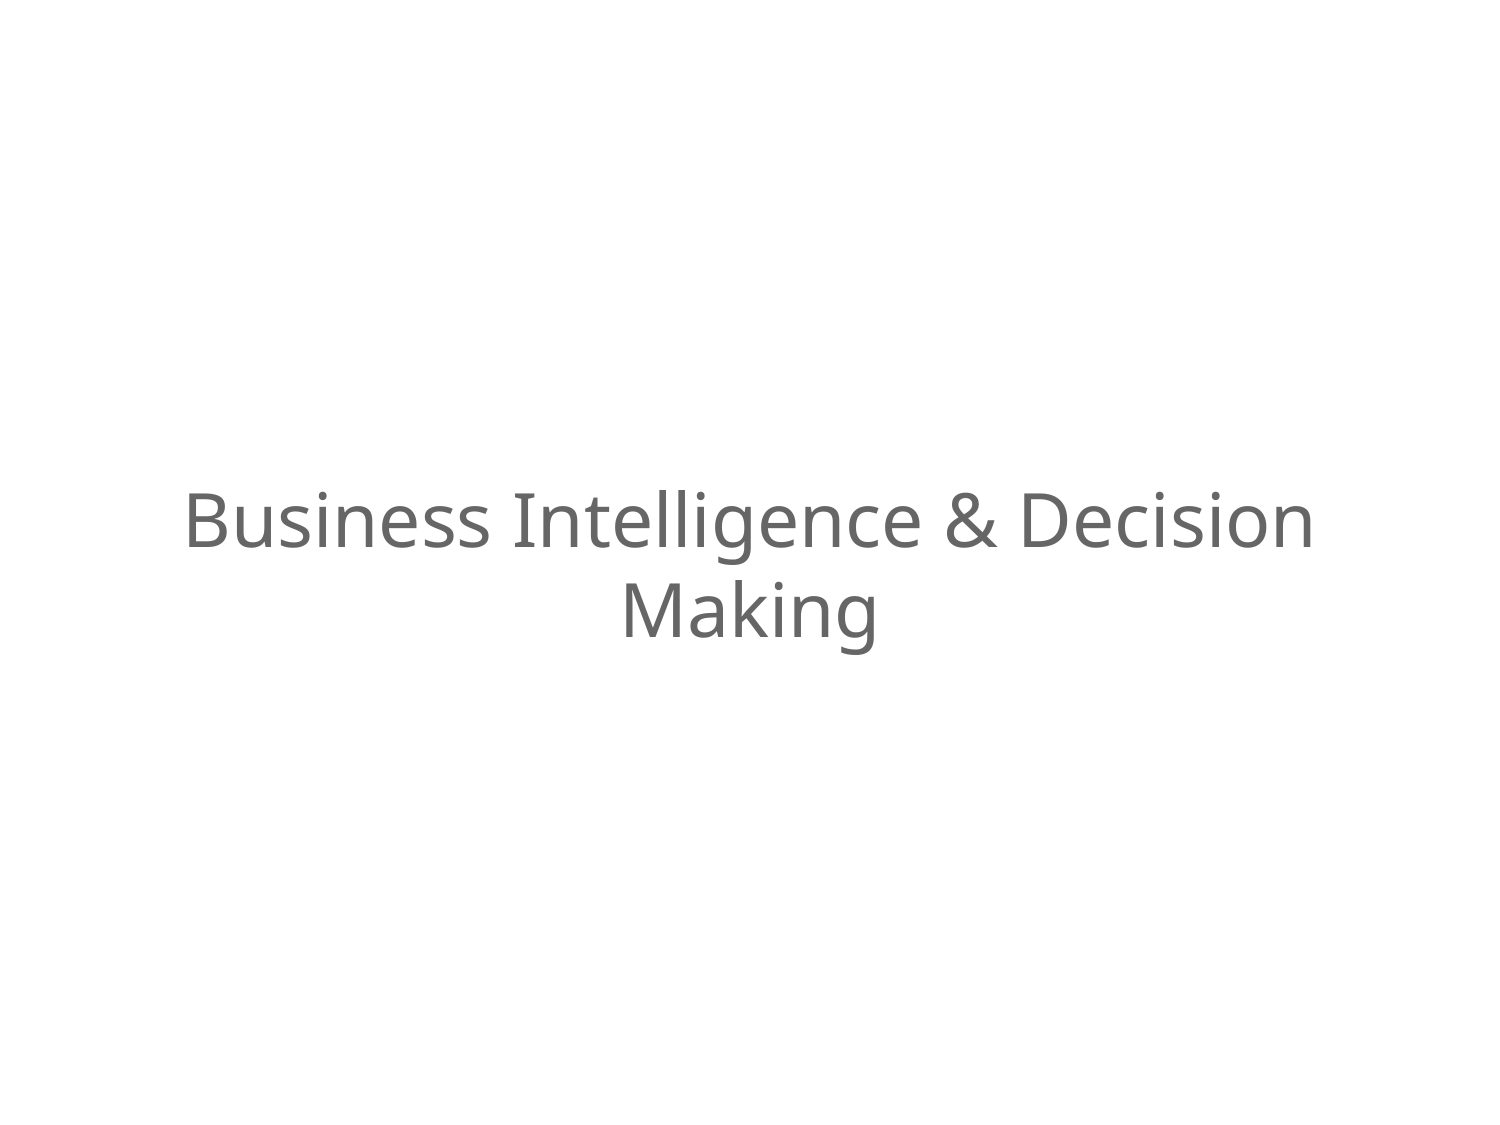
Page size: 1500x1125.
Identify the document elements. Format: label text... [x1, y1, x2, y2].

title Business Intelligence & Decision Making [51, 470, 1449, 655]
